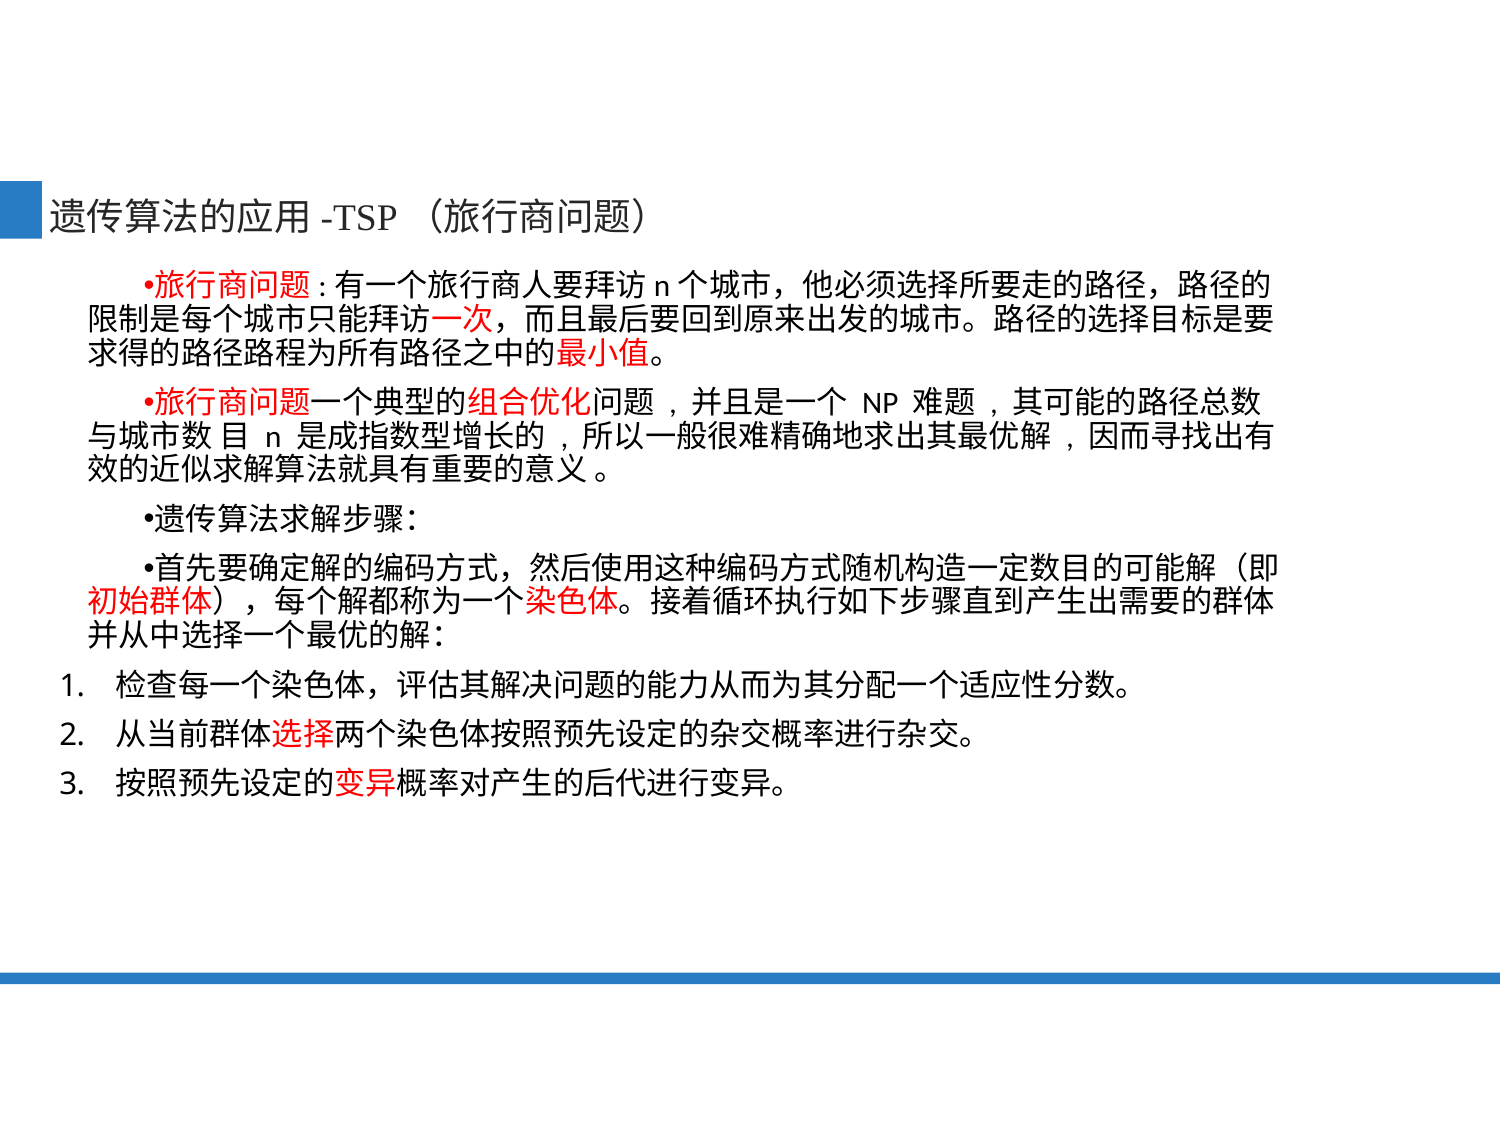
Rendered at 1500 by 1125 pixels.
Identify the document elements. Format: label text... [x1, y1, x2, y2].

text_box [0, 181, 42, 239]
list 旅行商问题:有一个旅行商人要拜访n个城市，他必须选择所要走的路径，路径的限制是每个城市只能拜访一次，而且最后要回到原来出发的城市。路径的选择目标是要求得的路径路程为所有路径之中的最小值。 旅行商问题一个典型的组合优化问题 , 并且是一个 NP 难题 , 其可能的路径总数与城市数 目 n 是成指数型增长的 , 所以一般很难精确地求出其最优解 , 因而寻找出有效的近似求解算法就具有重要的意义 。 遗传算法求解步骤： 首先要确定解的编码方式，然后使用这种编码方式随机构造一定数目的可能解（即初始群体），每个解都称为一个染色体。接着循环执行如下步骤直到产生出需要的群体并从中选择一个最优的解： 检查每一个染色体，评估其解决问题的能力从而为其分配一个适应性分数。 从当前群体选择两个染色体按照预先设定的杂交概率进行杂交。 按照预先设定的变异概率对产生的后代进行变异。 [51, 262, 1297, 940]
text_box [0, 972, 1500, 985]
text_box 遗传算法的应用-TSP（旅行商问题） [43, 185, 675, 246]
